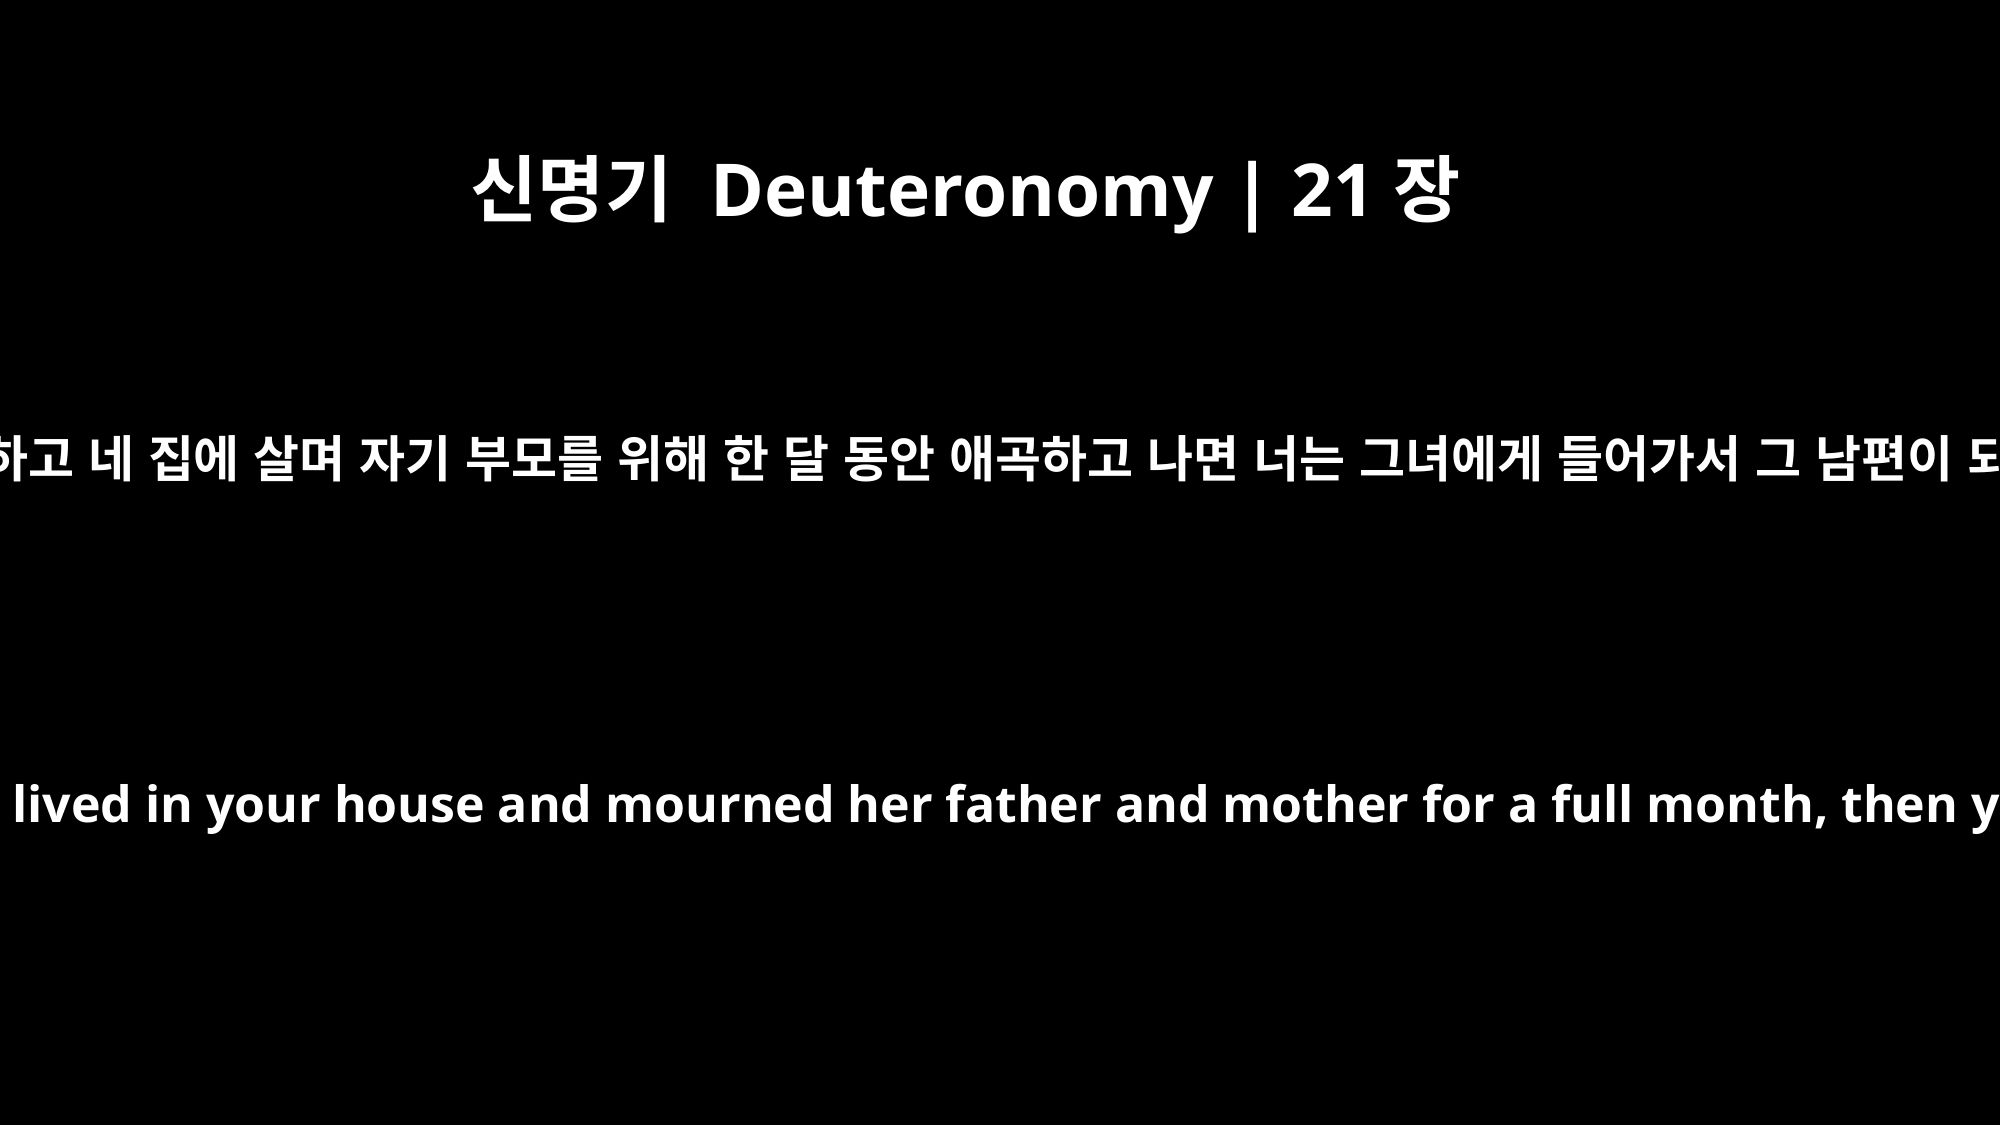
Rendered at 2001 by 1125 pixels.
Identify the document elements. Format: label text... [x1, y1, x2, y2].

text_box 신명기 Deuteronomy | 21장 [456, 136, 1476, 239]
text_box and put aside the clothes she was wearing when captured. After she has lived in your house and mourned her father and mother for a full month, then you may go to her and be her husband and she shall be your wife. [0, 764, 2000, 840]
text_box 13 그녀가 잡혔을 때 입었던 옷을 벗게 하고 네 집에 살며 자기 부모를 위해 한 달 동안 애곡하고 나면 너는 그녀에게 들어가서 그 남편이 되고 그녀는 네 아내가 될 것이다. [0, 359, 2000, 495]
